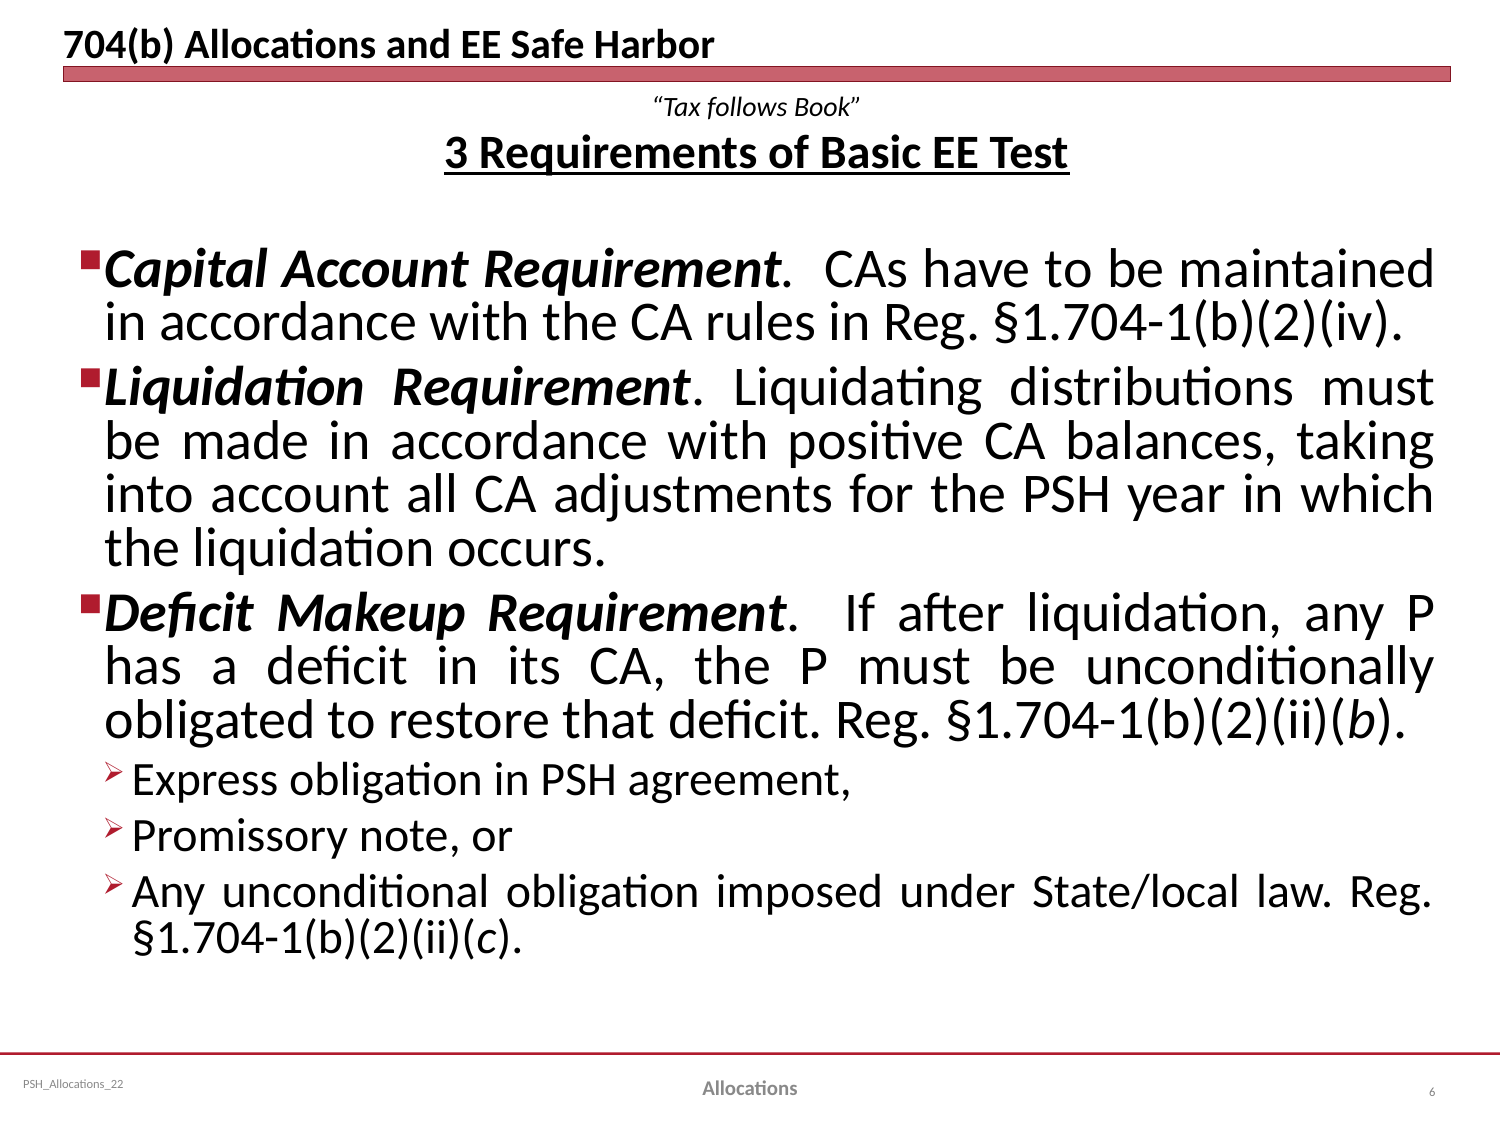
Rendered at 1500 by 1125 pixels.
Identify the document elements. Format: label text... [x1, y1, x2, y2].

list “Tax follows Book” 3 Requirements of Basic EE Test Capital Account Requirement. CAs have to be maintained in accordance with the CA rules in Reg. §1.704-1(b)(2)(iv). Liquidation Requirement. Liquidating distributions must be made in accordance with positive CA balances, taking into account all CA adjustments for the PSH year in which the liquidation occurs. Deficit Makeup Requirement. If after liquidation, any P has a deficit in its CA, the P must be unconditionally obligated to restore that deficit. Reg. §1.704-1(b)(2)(ii)(b). Express obligation in PSH agreement, Promissory note, or Any unconditional obligation imposed under State/local law. Reg. §1.704-1(b)(2)(ii)(c). [63, 87, 1451, 1041]
slide_number 6 [1375, 1061, 1451, 1122]
title 704(b) Allocations and EE Safe Harbor [62, 6, 1451, 67]
footer Allocations [512, 1056, 988, 1117]
